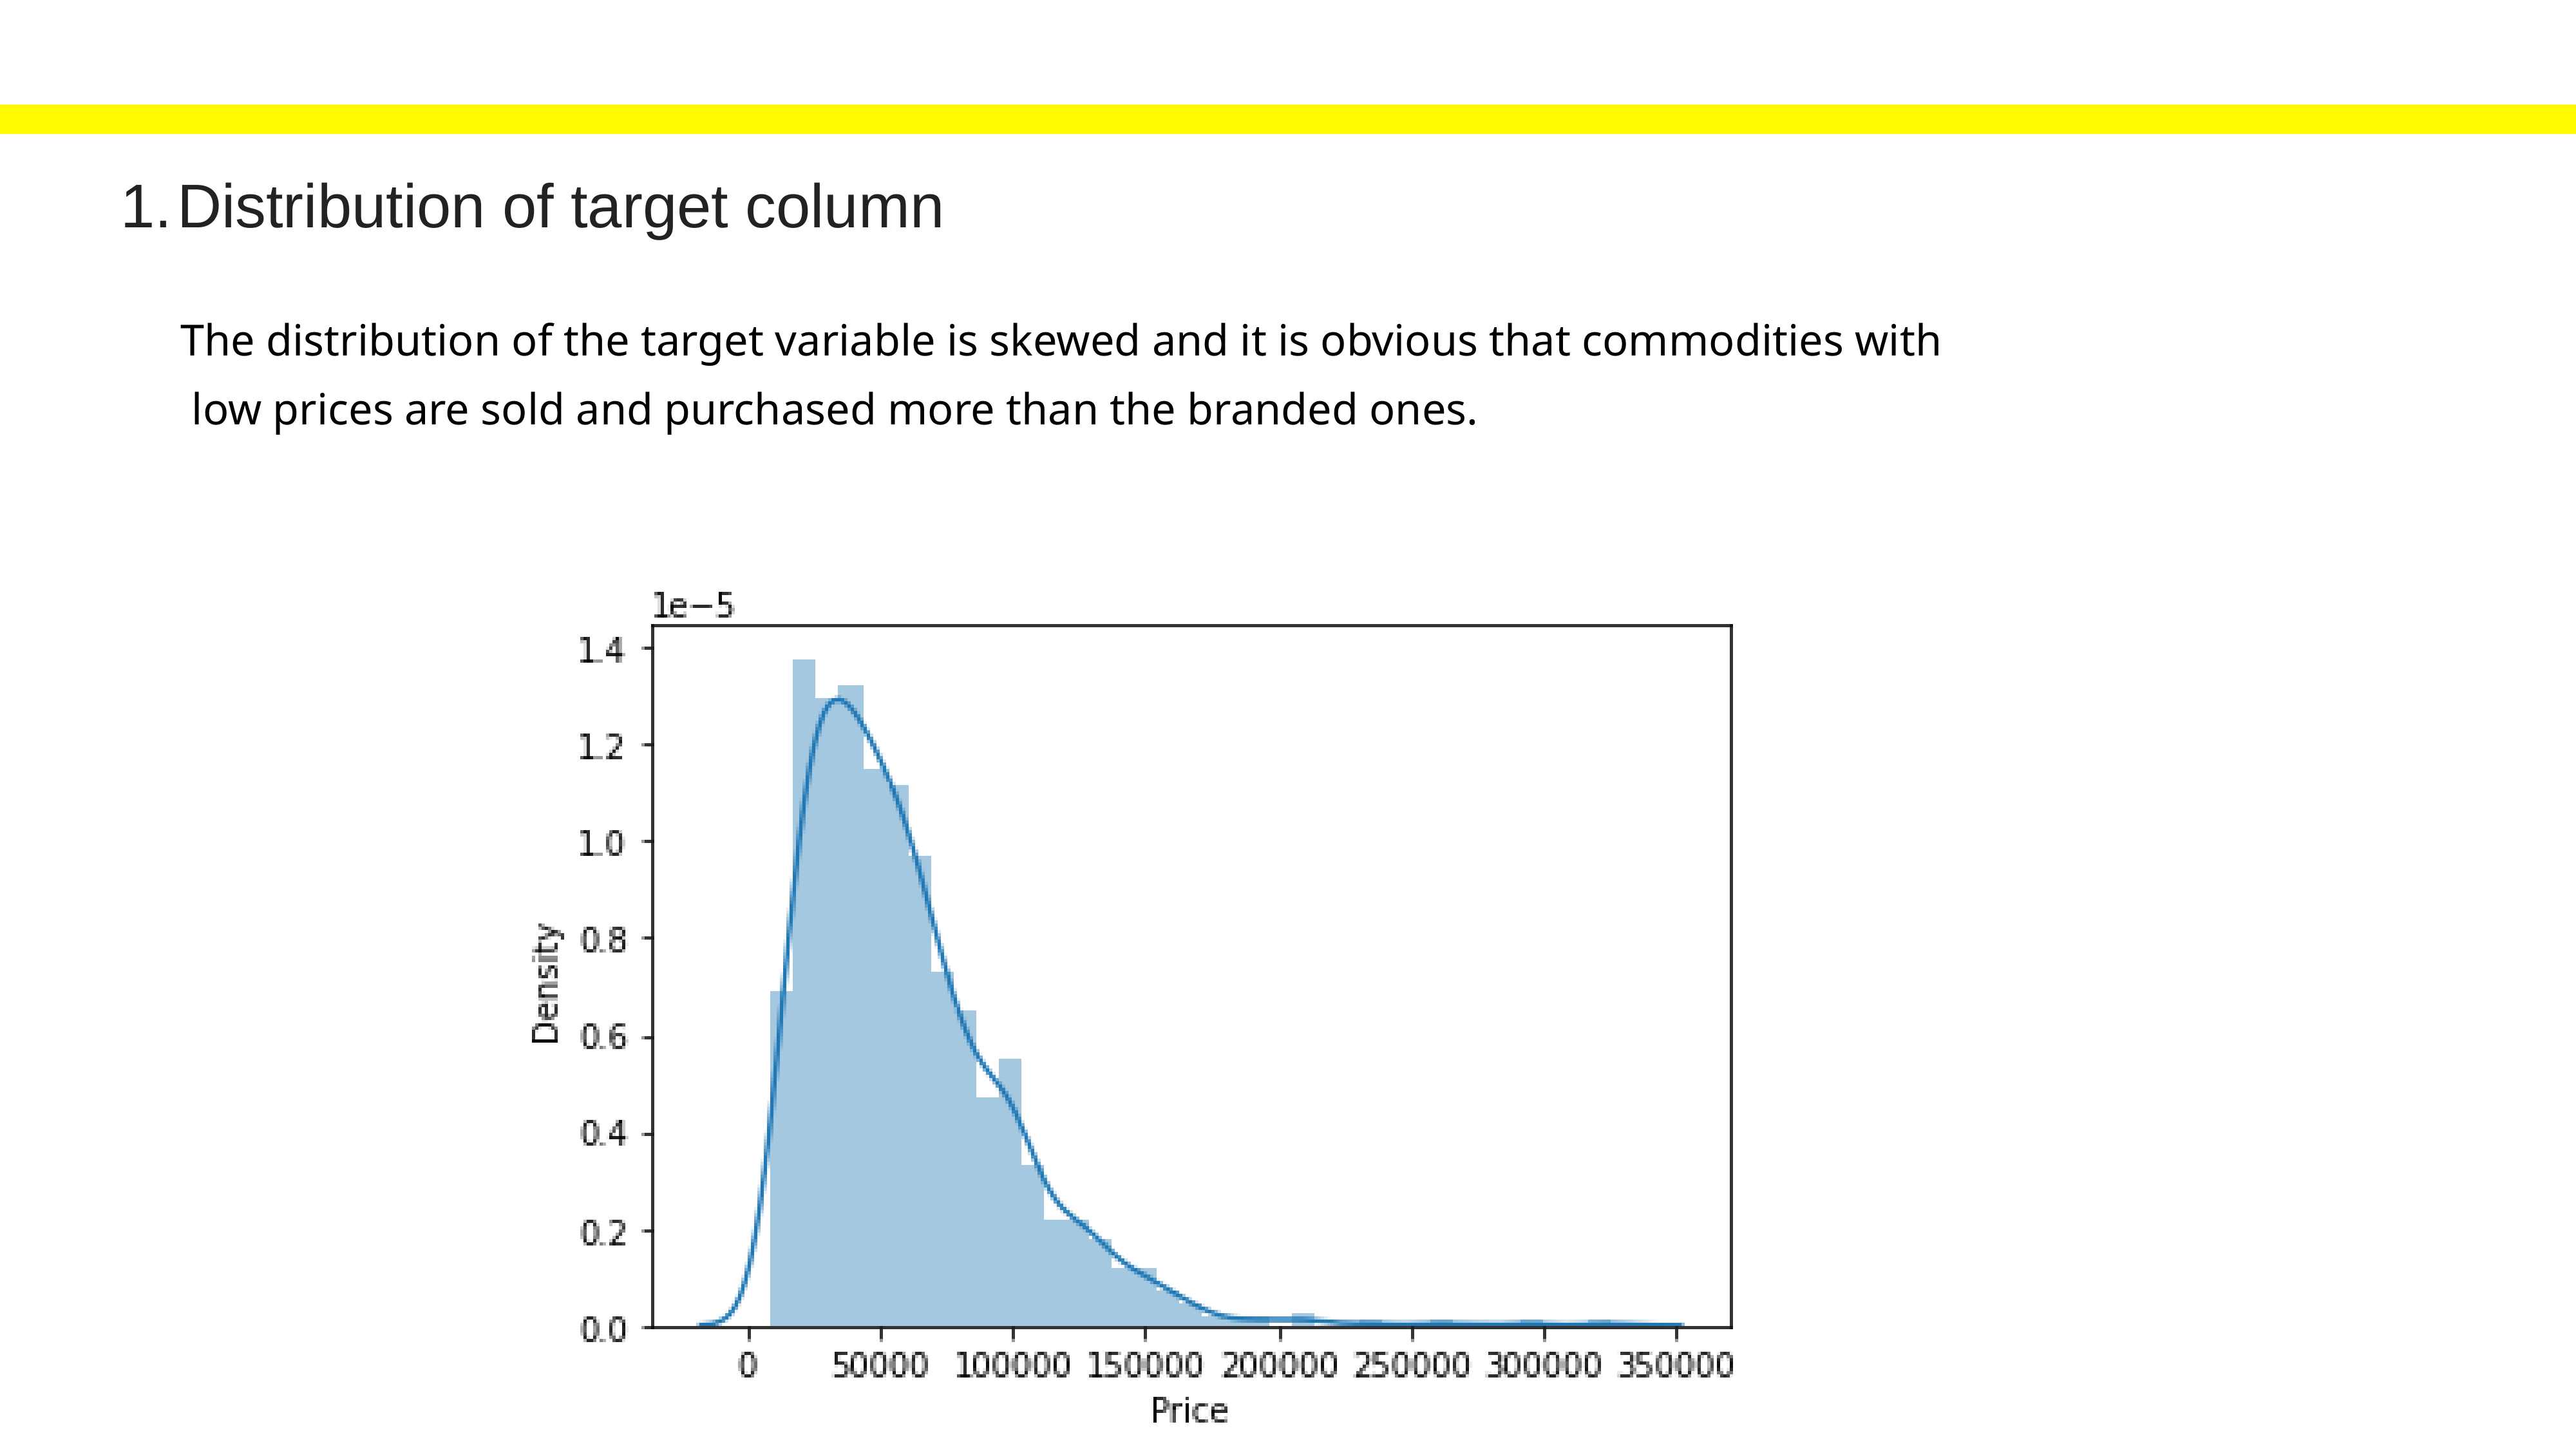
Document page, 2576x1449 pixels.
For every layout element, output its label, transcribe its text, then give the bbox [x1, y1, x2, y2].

list The distribution of the target variable is skewed and it is obvious that commodities with low prices are sold and purchased more than the branded ones. [175, 307, 2486, 448]
title Distribution of target column [115, 160, 2427, 282]
picture [509, 569, 1759, 1449]
